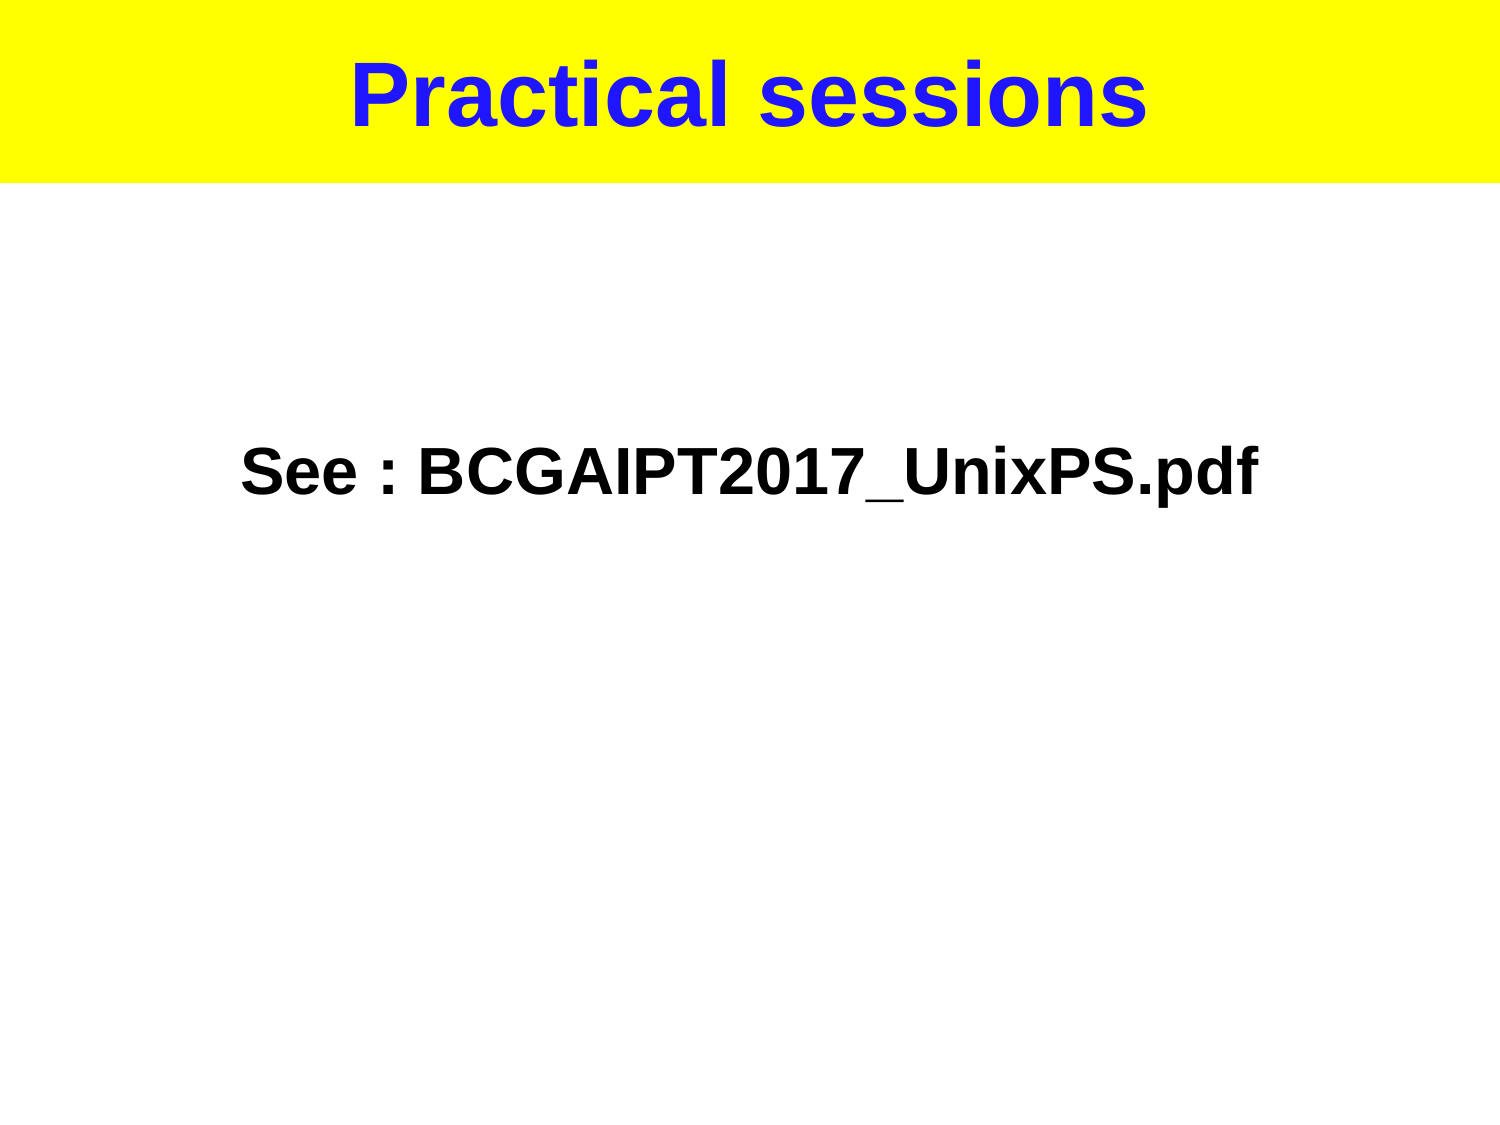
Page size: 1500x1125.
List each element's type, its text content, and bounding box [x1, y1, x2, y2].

title Practical sessions [0, 0, 1500, 184]
text_box See : BCGAIPT2017_UnixPS.pdf [0, 420, 1500, 516]
